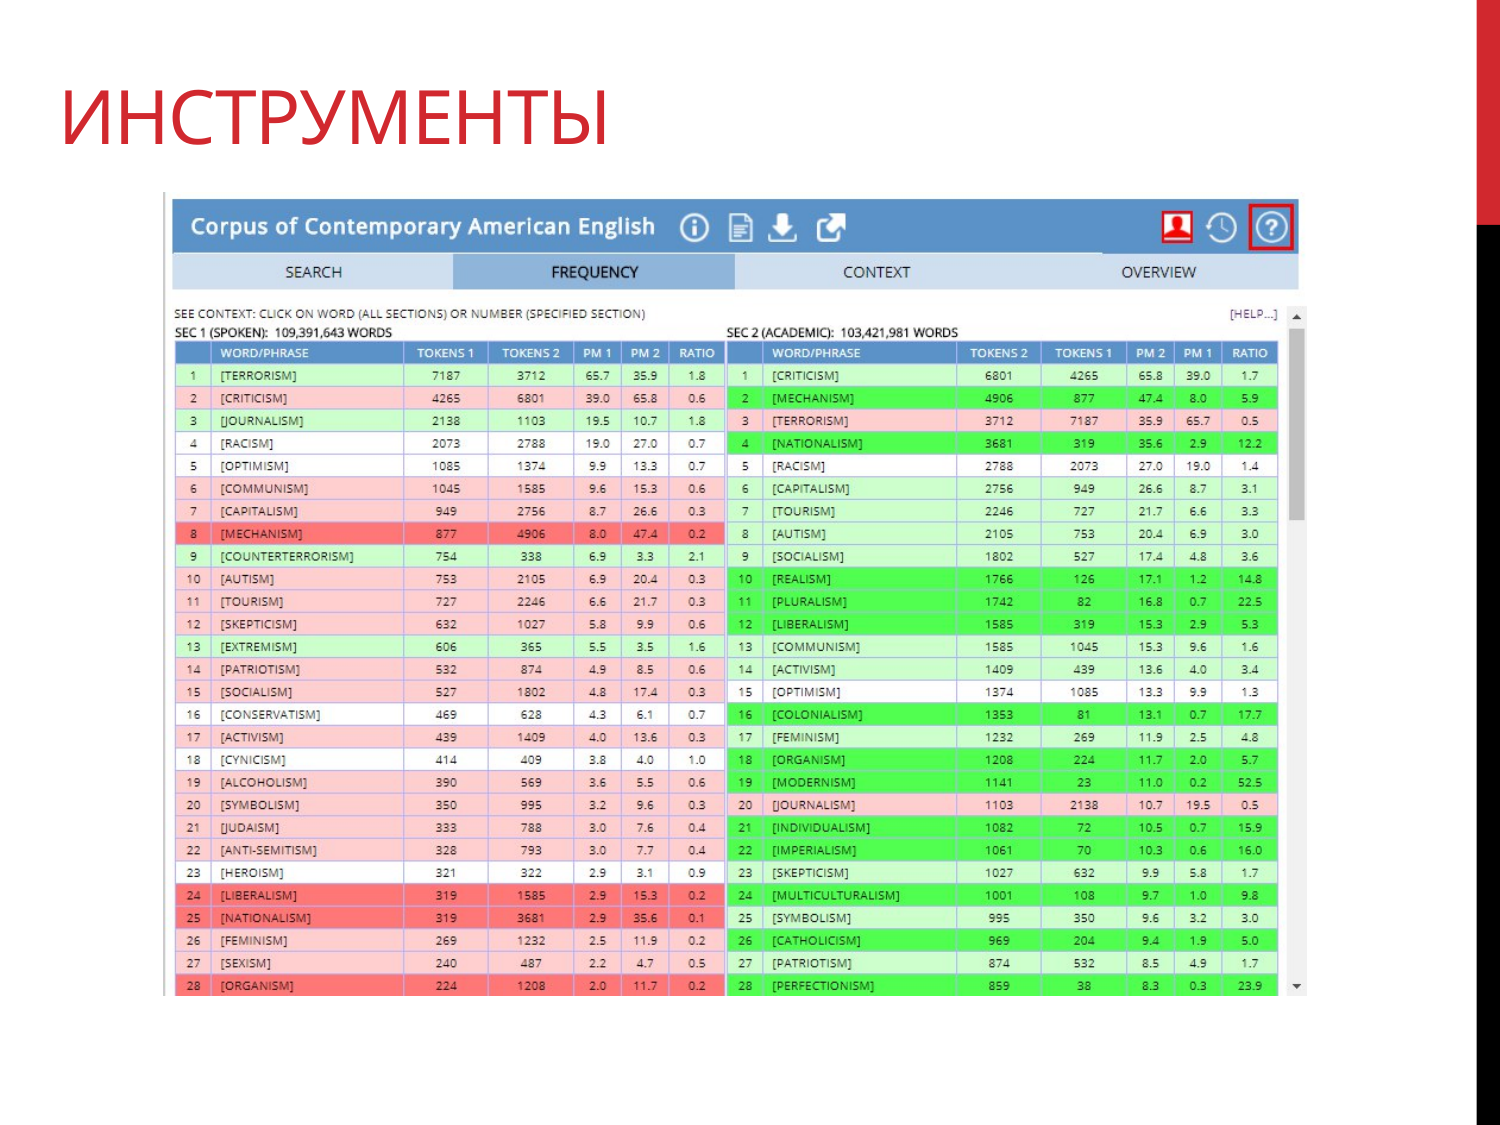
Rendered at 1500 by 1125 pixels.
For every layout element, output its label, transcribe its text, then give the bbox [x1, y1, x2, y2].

title Инструменты [43, 0, 994, 168]
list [35, 192, 1436, 997]
